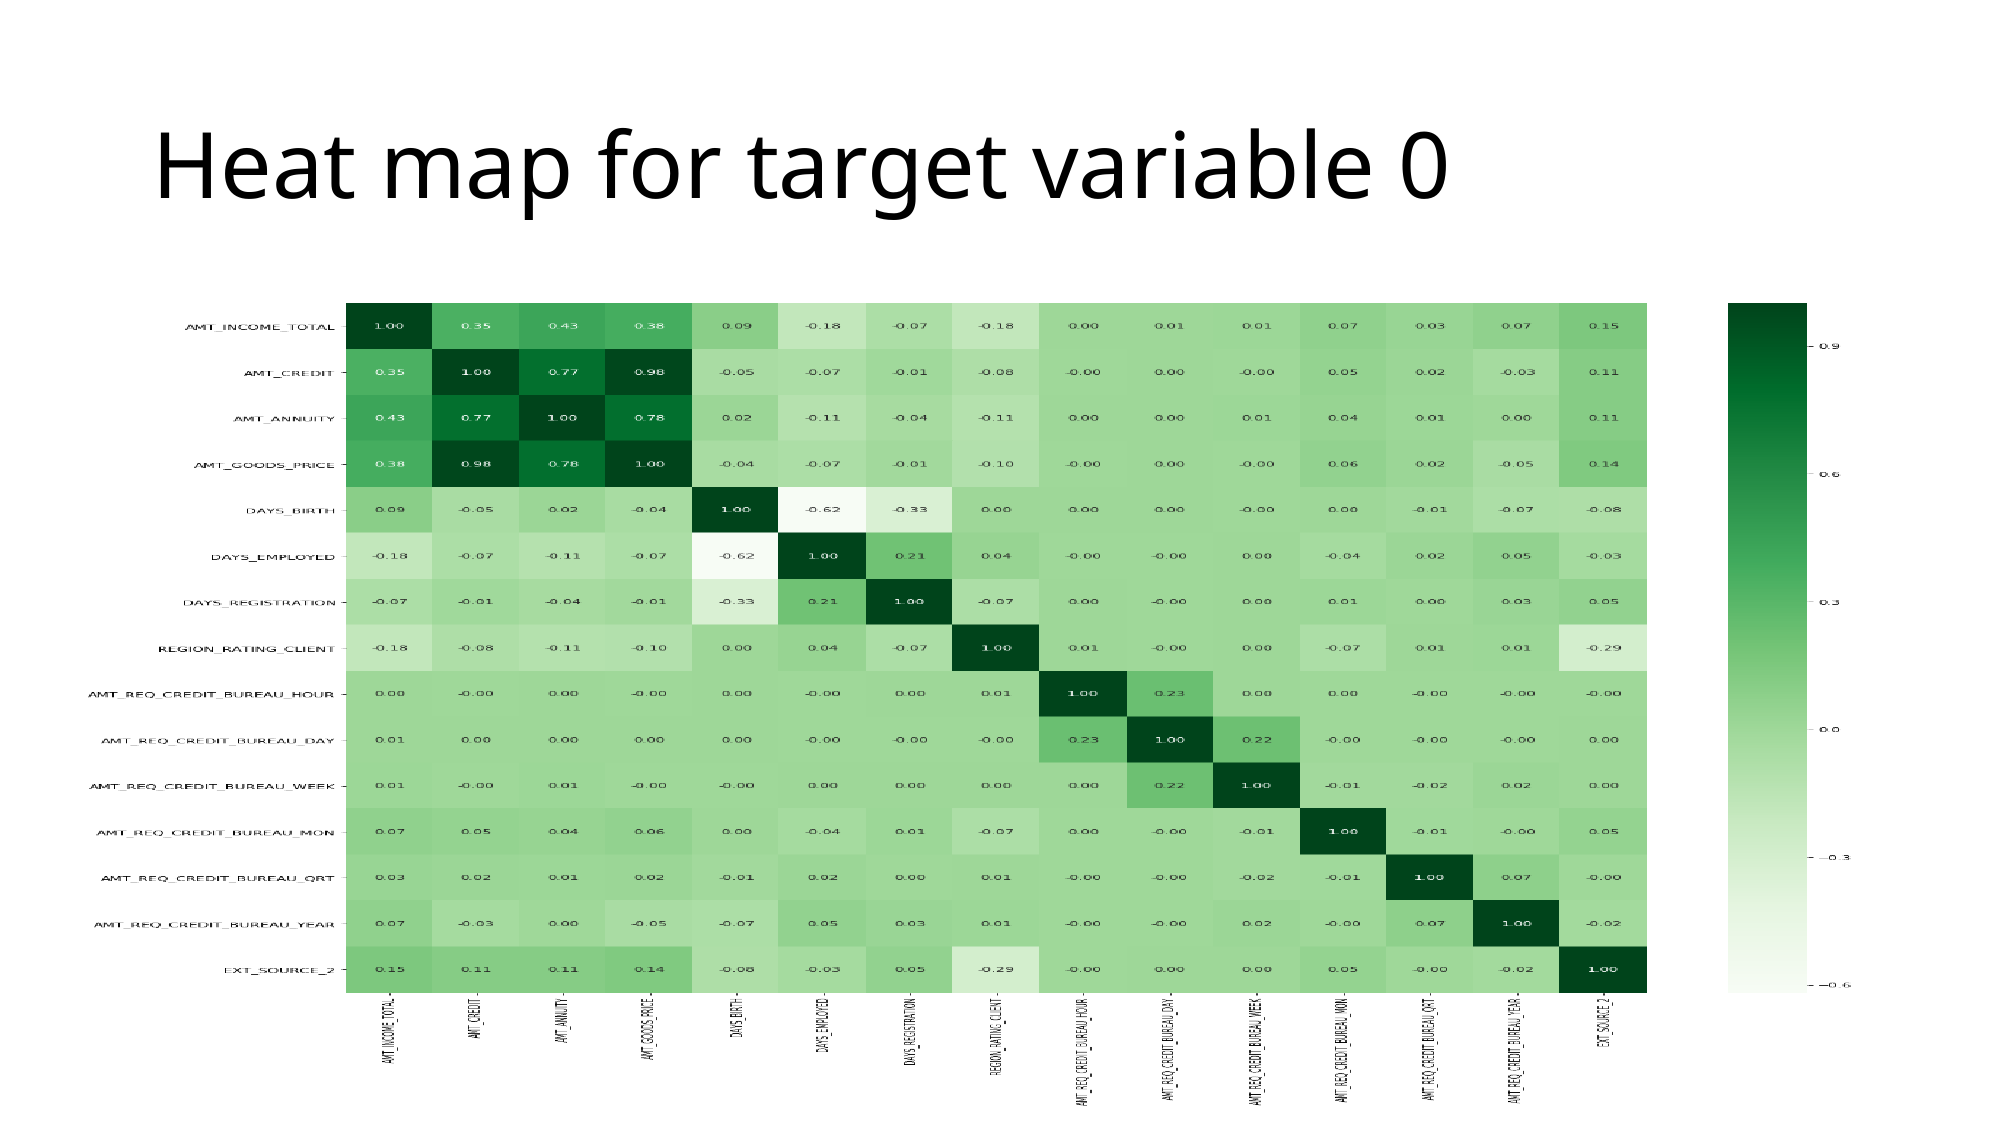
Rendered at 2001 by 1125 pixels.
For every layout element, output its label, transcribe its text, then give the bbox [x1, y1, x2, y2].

title Heat map for target variable 0 [137, 59, 1863, 278]
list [78, 299, 1863, 1109]
